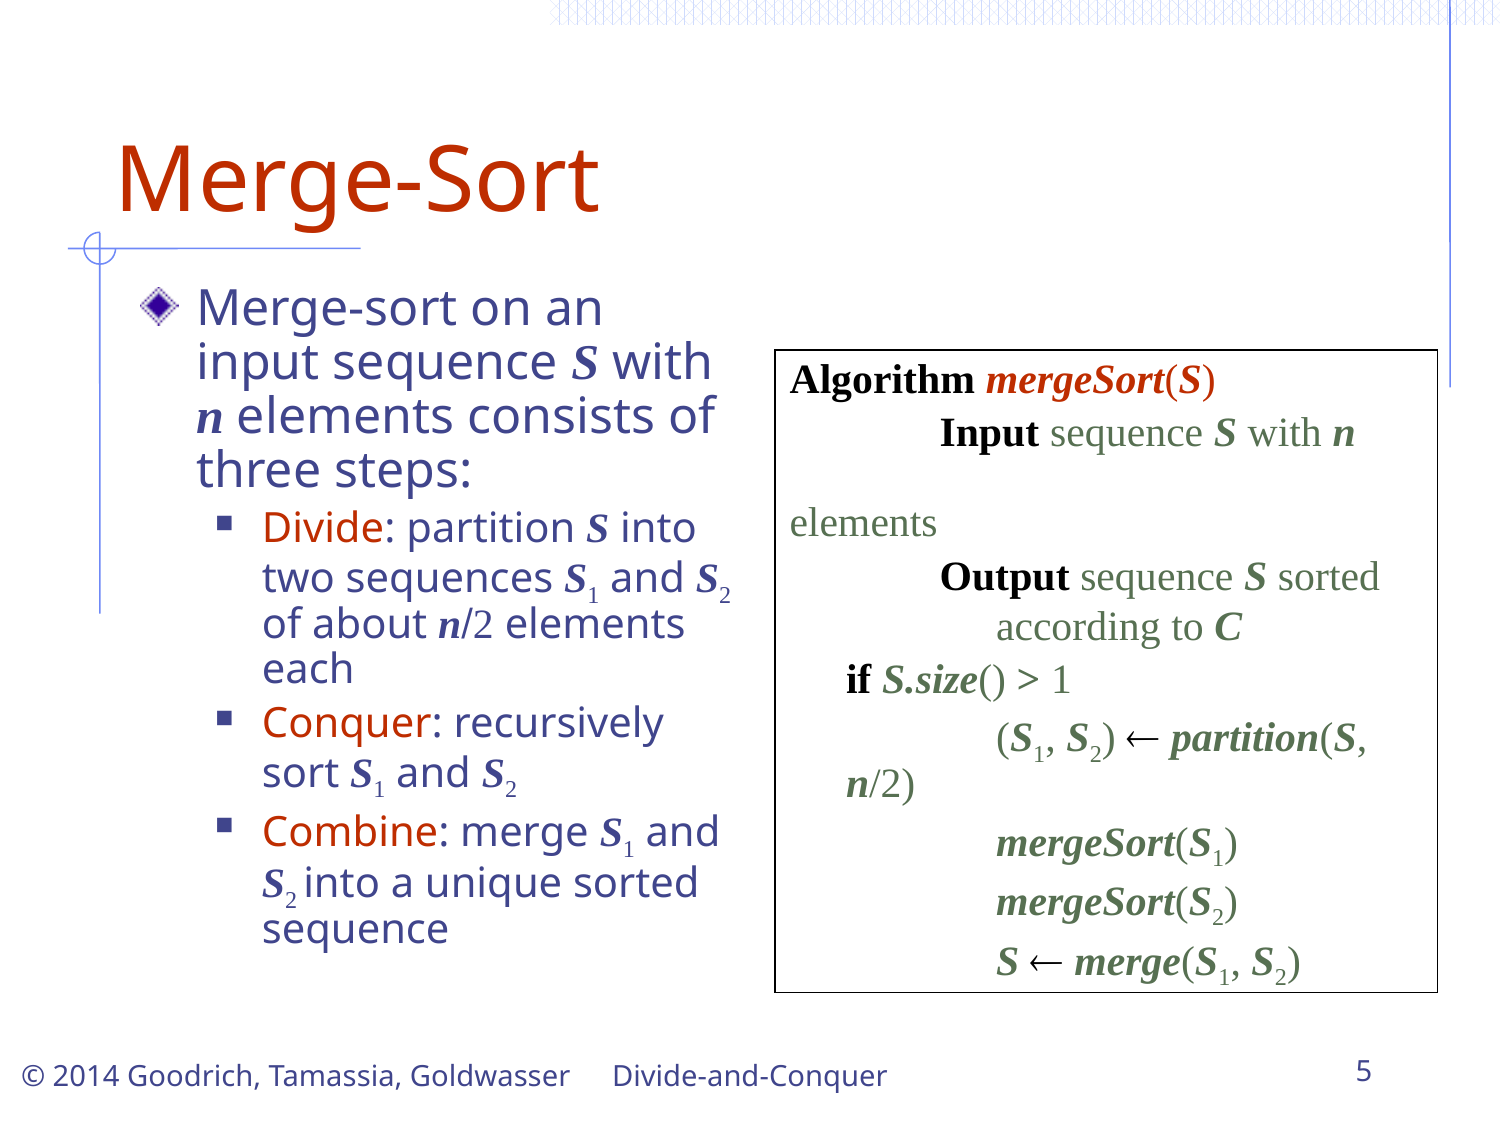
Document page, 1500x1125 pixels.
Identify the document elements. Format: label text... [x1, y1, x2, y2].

text_box Algorithm mergeSort(S) Input sequence S with n elements Output sequence S sorted according to C if S.size() > 1 (S1, S2)  partition(S, n/2) mergeSort(S1) mergeSort(S2) S  merge(S1, S2) [774, 349, 1438, 993]
title Merge-Sort [99, 50, 1375, 238]
footer Divide-and-Conquer [512, 1024, 988, 1101]
slide_number 5 [1074, 1024, 1388, 1101]
picture [140, 287, 179, 326]
list Merge-sort on an input sequence S with n elements consists of three steps: Divide: partition S into two sequences S1 and S2 of about n/2 elements each Conquer: recursively sort S1 and S2 Combine: merge S1 and S2 into a unique sorted sequence [125, 275, 750, 975]
